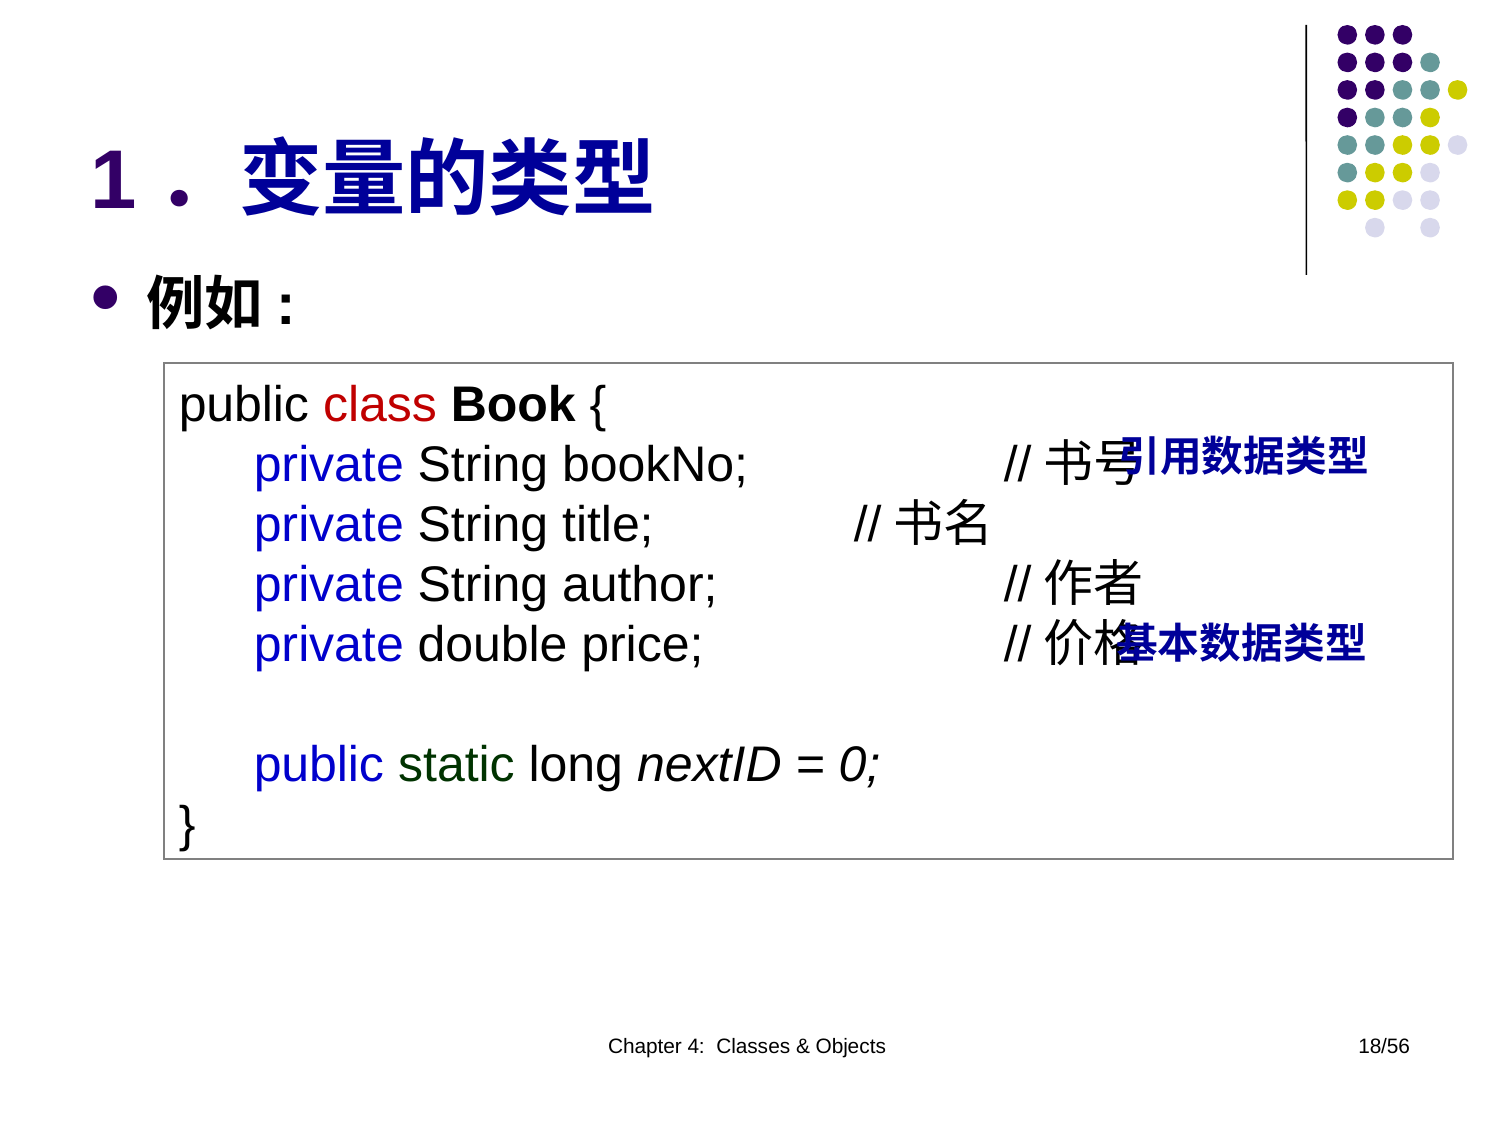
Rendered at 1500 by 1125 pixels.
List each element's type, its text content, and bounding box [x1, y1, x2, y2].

list 例如: [74, 266, 1426, 1006]
text_box 引用数据类型 [1103, 421, 1384, 487]
footer Chapter 4: Classes & Objects [512, 1024, 988, 1101]
slide_number 18/56 [1074, 1024, 1426, 1101]
text_box public class Book { private String bookNo; //书号 private String title; //书名 private String author; //作者 private double price; //价格 public static long nextID = 0; } [163, 363, 1453, 859]
title 1．变量的类型 [74, 19, 1313, 233]
text_box 基本数据类型 [1101, 609, 1410, 675]
